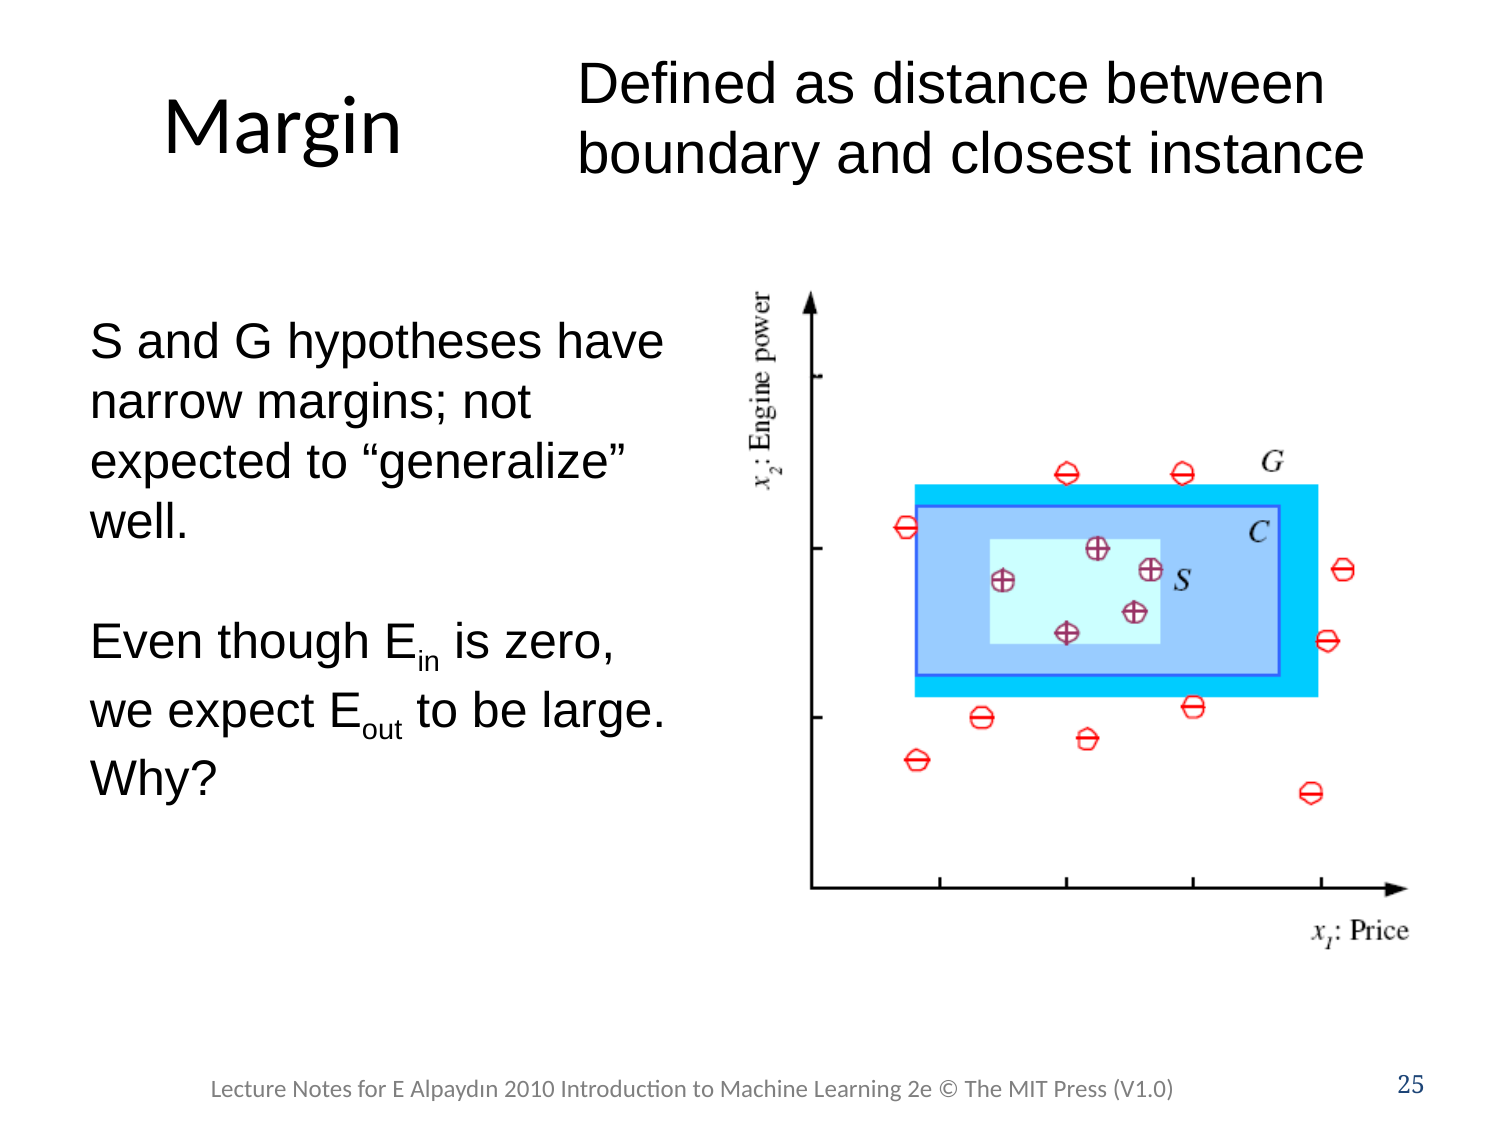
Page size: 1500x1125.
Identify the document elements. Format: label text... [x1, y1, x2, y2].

picture [679, 231, 1500, 998]
text_box S and G hypotheses have narrow margins; not expected to “generalize” well. Even though Ein is zero, we expect Eout to be large. Why? [74, 301, 674, 813]
text_box 25 [1299, 1042, 1425, 1103]
text_box Lecture Notes for E Alpaydın 2010 Introduction to Machine Learning 2e © The MIT Press (V1.0) [210, 1042, 1289, 1103]
text_box Defined as distance between boundary and closest instance [562, 37, 1383, 193]
title Margin [162, 62, 475, 170]
